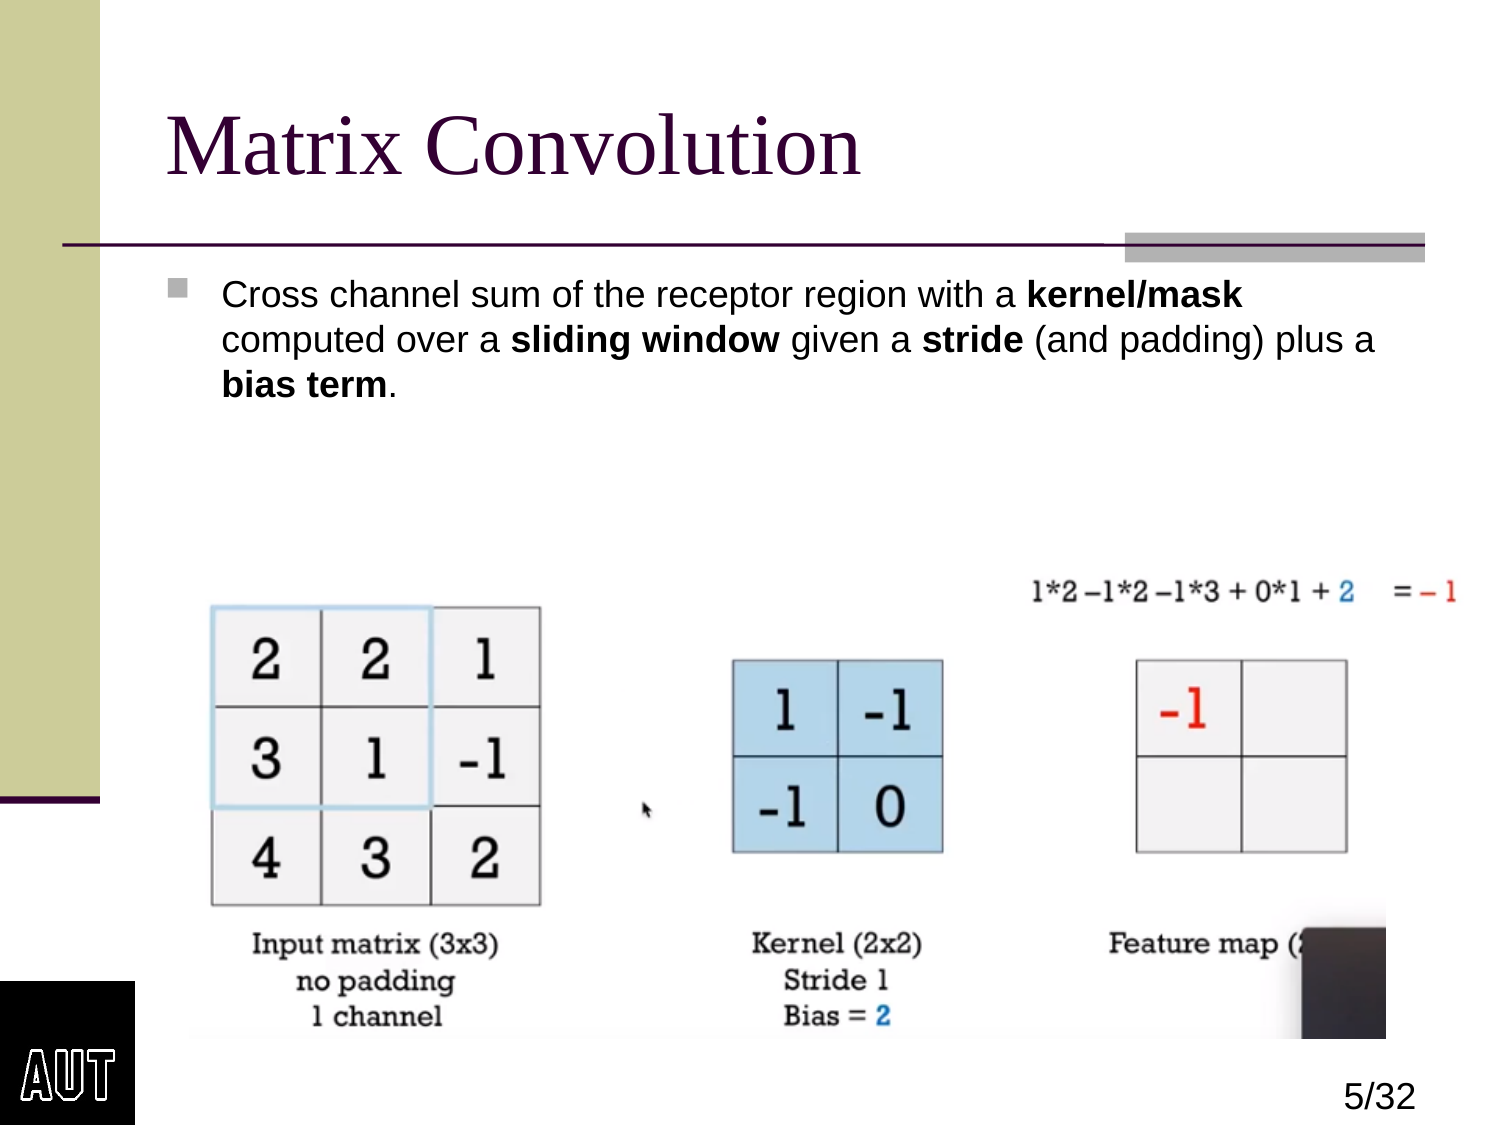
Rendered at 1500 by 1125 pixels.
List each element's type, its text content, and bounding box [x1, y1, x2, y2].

title Matrix Convolution [150, 45, 1425, 234]
list Cross channel sum of the receptor region with a kernel/mask computed over a sliding window given a stride (and padding) plus a bias term. [150, 262, 1425, 374]
picture [188, 555, 1500, 1039]
picture [0, 981, 135, 1125]
